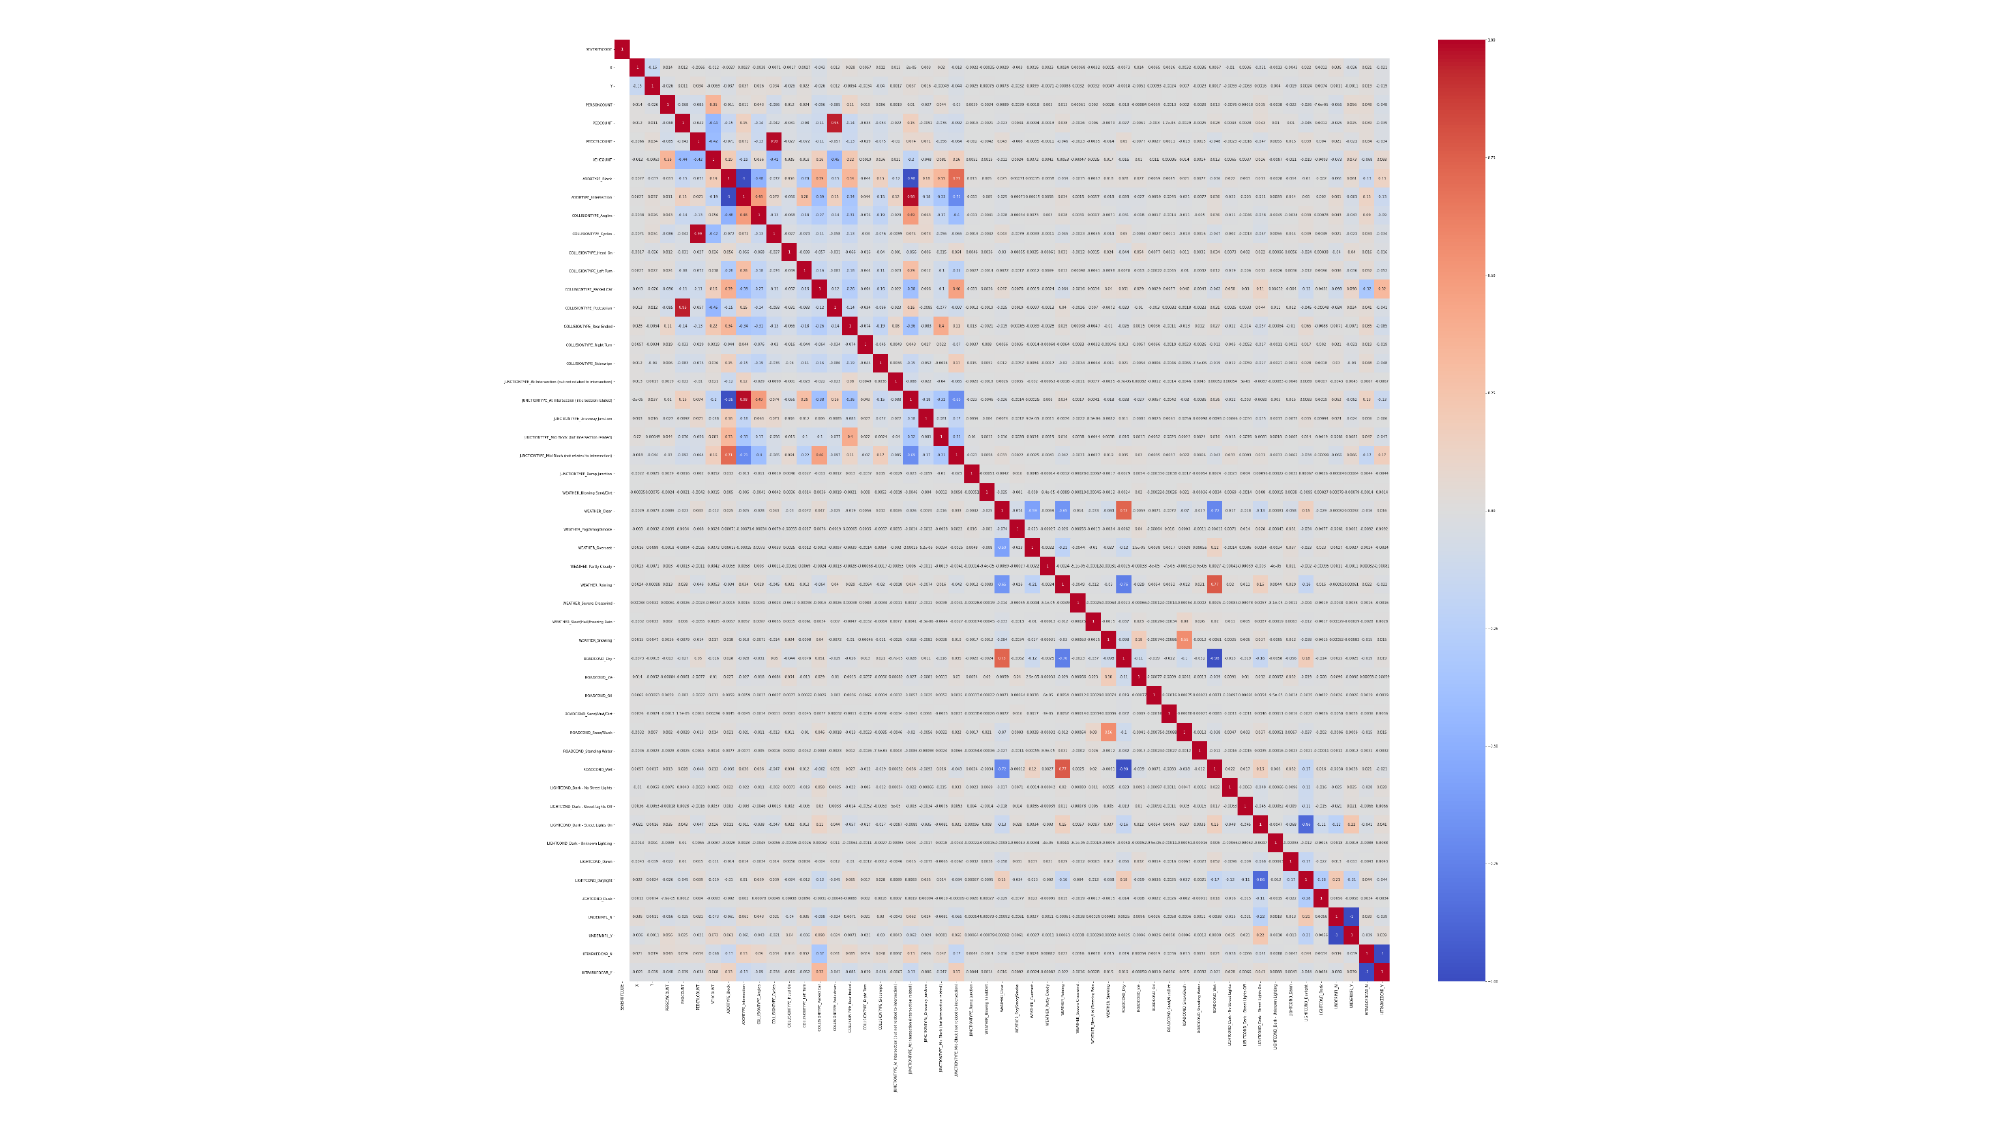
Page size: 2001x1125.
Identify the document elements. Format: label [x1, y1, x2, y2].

picture [495, 30, 1505, 1095]
